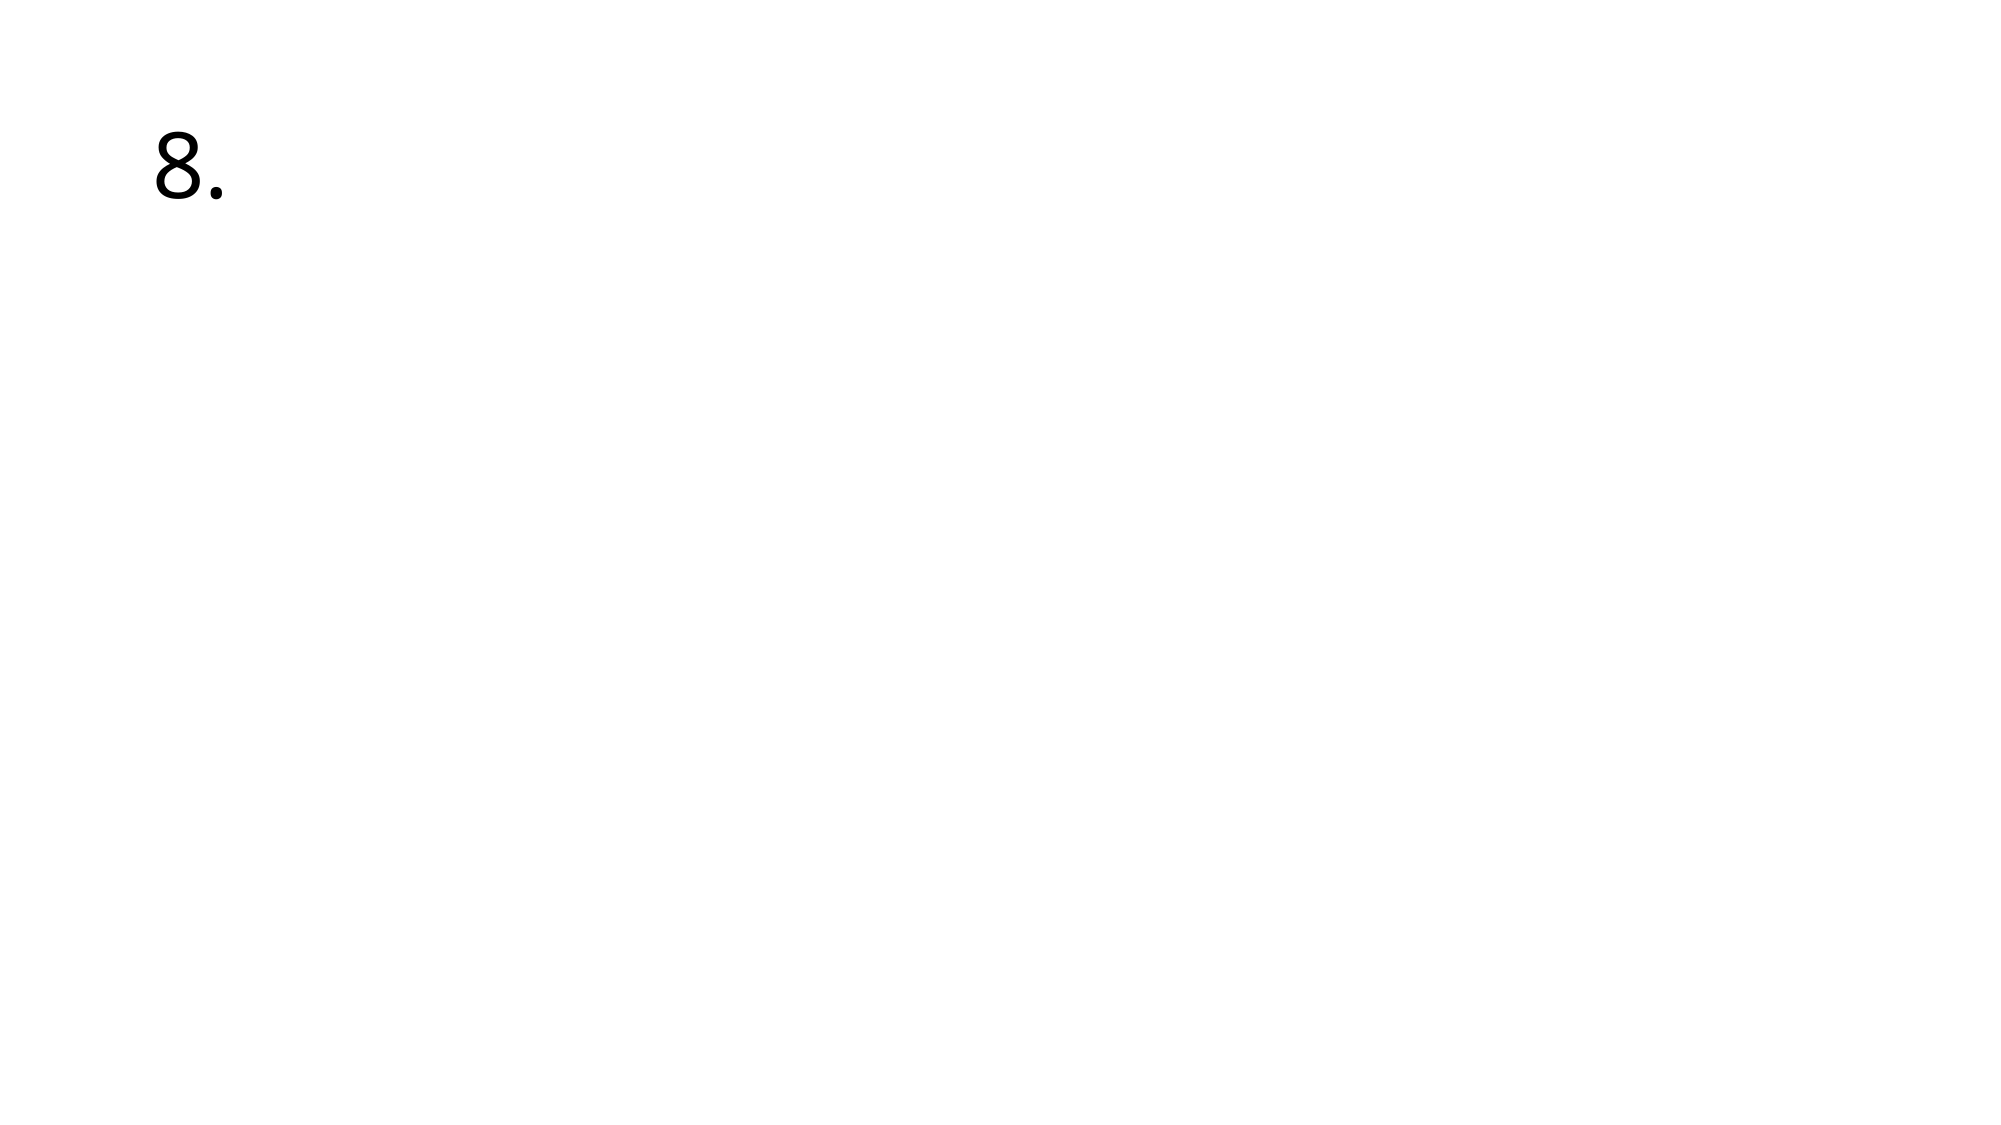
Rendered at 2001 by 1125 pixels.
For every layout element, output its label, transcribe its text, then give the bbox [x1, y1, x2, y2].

title 8. [137, 59, 1863, 278]
